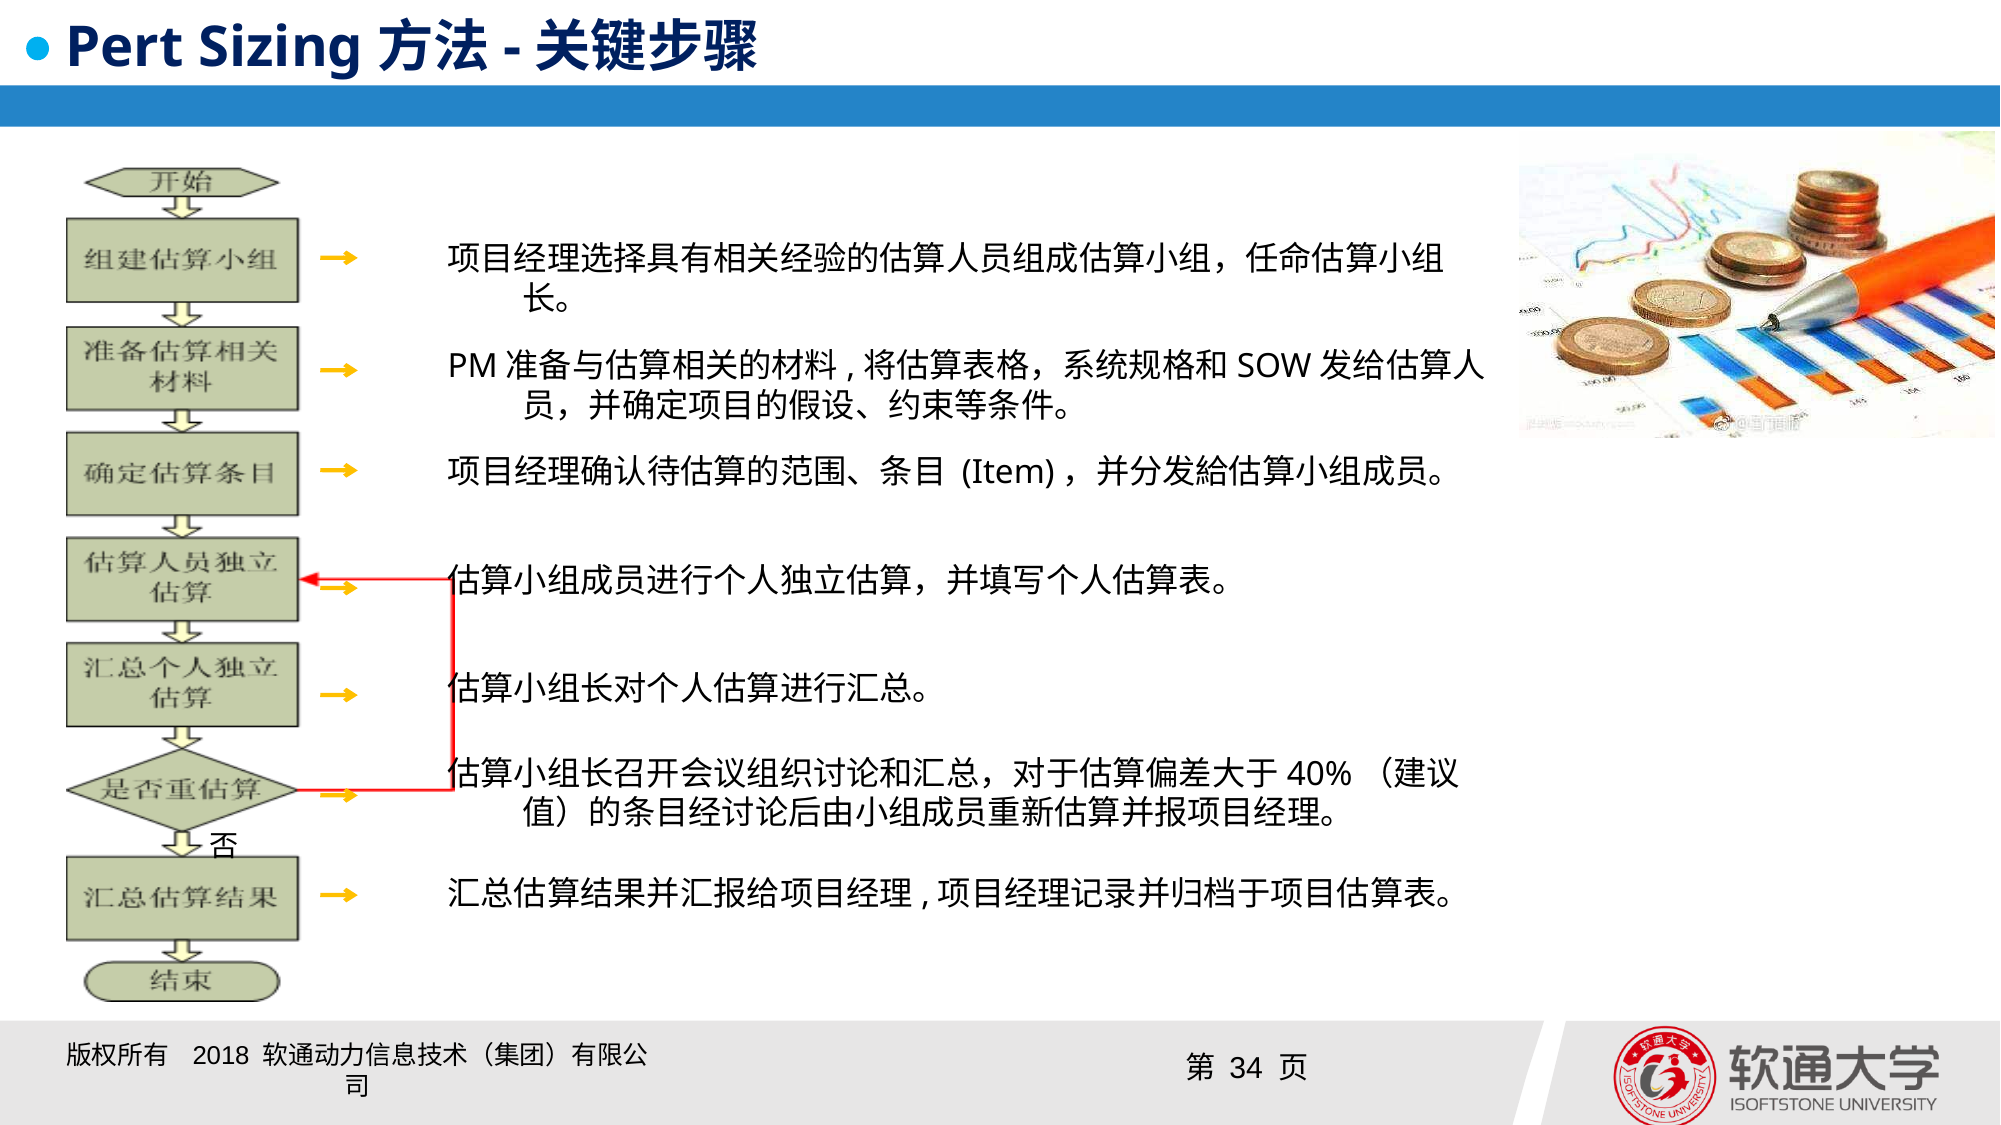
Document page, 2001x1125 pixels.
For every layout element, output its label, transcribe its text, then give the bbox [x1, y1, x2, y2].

text_box 汇总估算结果并汇报给项目经理,项目经理记录并归档于项目估算表。 [455, 865, 1567, 960]
text_box 估算小组长召开会议组织讨论和汇总，对于估算偏差大于40%（建议值）的条目经讨论后由小组成员重新估算并报项目经理。 [455, 744, 1520, 844]
title Pert Sizing方法-关键步骤 [49, 4, 1775, 93]
text_box PM准备与估算相关的材料,将估算表格，系统规格和SOW发给估算人员，并确定项目的假设、约束等条件。 [455, 337, 1519, 420]
picture [1563, 952, 1989, 1125]
text_box 估算小组成员进行个人独立估算，并填写个人估算表。 [455, 551, 1343, 621]
picture [1519, 131, 1995, 438]
text_box 项目经理选择具有相关经验的估算人员组成估算小组，任命估算小组长。 [455, 229, 1519, 325]
text_box 估算小组长对个人估算进行汇总。 [455, 659, 1343, 742]
text_box 项目经理确认待估算的范围、条目 (Item)，并分发給估算小组成员。 [455, 442, 1520, 538]
picture [66, 165, 455, 1002]
